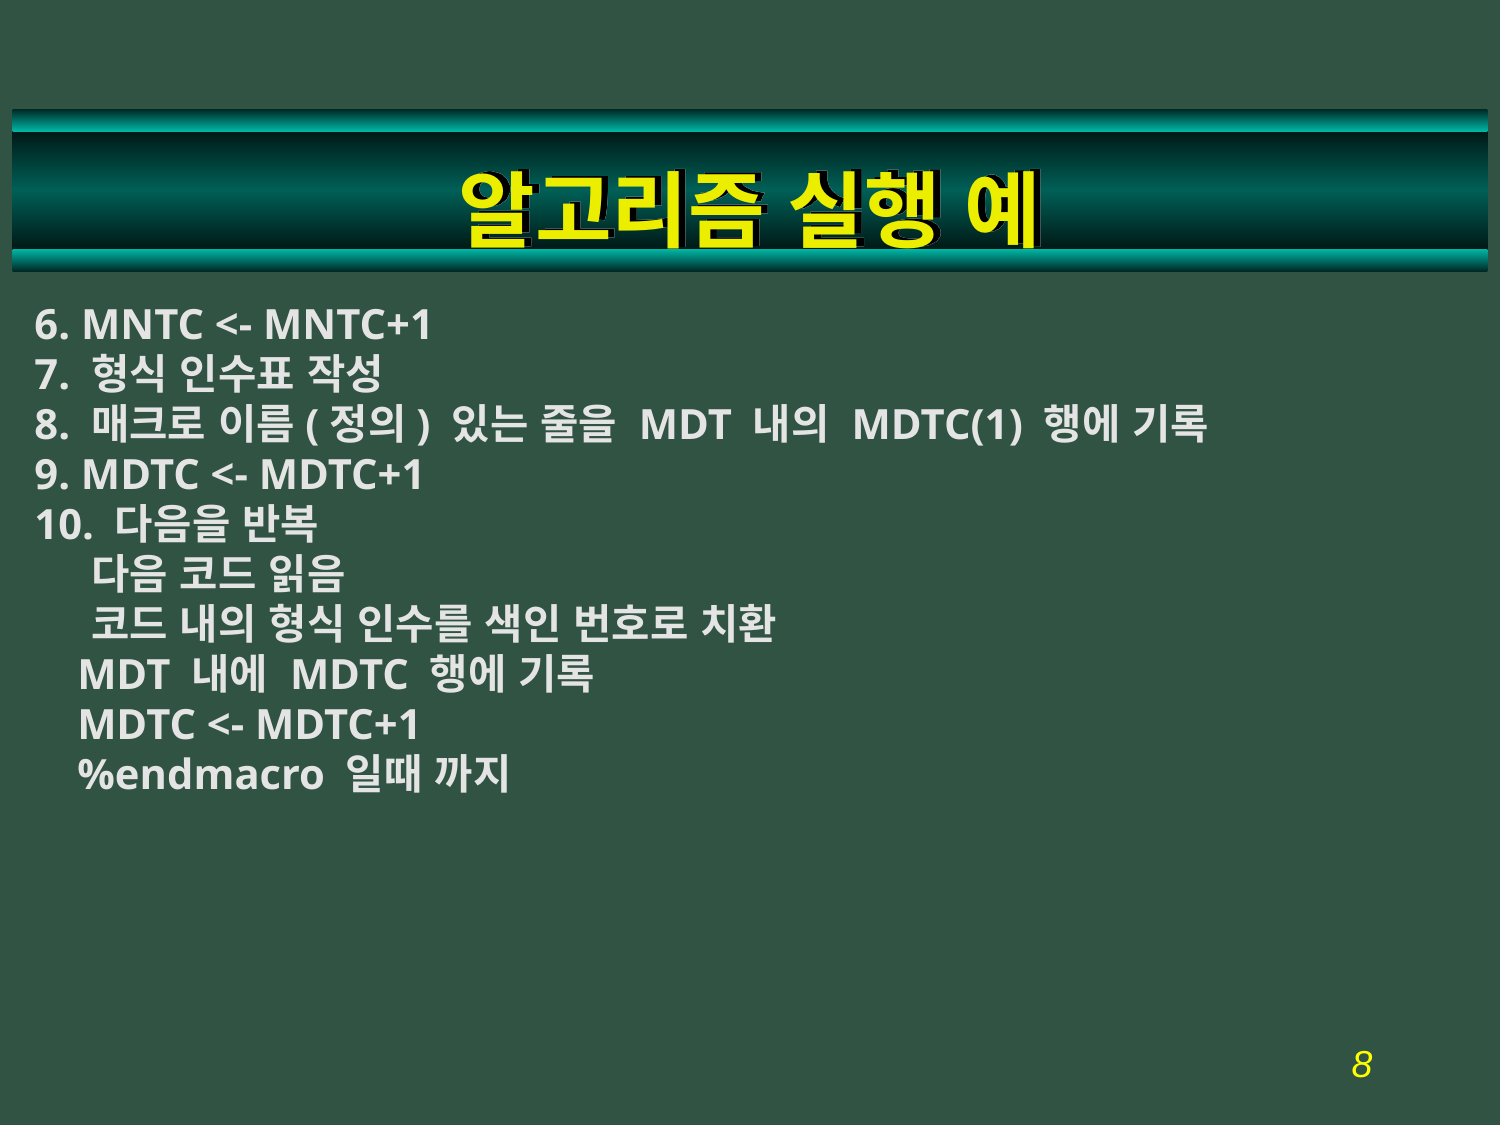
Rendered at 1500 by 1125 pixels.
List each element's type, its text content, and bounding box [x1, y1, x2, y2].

text_box 6. MNTC <- MNTC+1 7. 형식 인수표 작성 8. 매크로 이름(정의) 있는 줄을 MDT 내의 MDTC(1) 행에 기록 9. MDTC <- MDTC+1 10. 다음을 반복 다음 코드 읽음 코드 내의 형식 인수를 색인 번호로 치환 MDT 내에 MDTC 행에 기록 MDTC <- MDTC+1 %endmacro 일때 까지 [19, 290, 1481, 806]
title 알고리즘 실행 예 [112, 146, 1388, 269]
slide_number 8 [1074, 1024, 1388, 1101]
